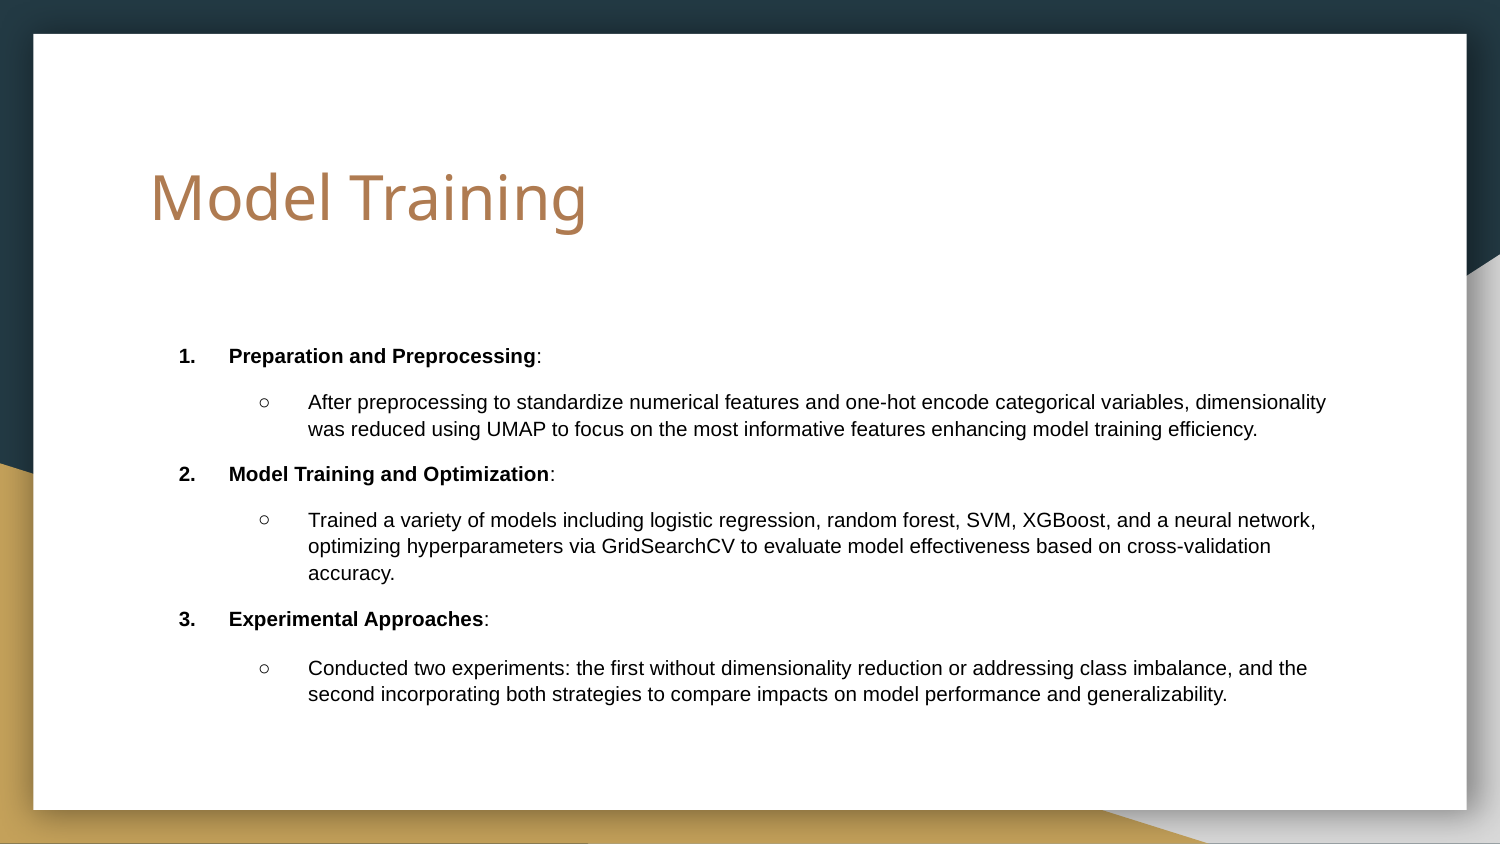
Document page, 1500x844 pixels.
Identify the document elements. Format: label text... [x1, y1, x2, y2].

title Model Training [134, 138, 1366, 296]
list Preparation and Preprocessing: After preprocessing to standardize numerical features and one-hot encode categorical variables, dimensionality was reduced using UMAP to focus on the most informative features enhancing model training efficiency. Model Training and Optimization: Trained a variety of models including logistic regression, random forest, SVM, XGBoost, and a neural network, optimizing hyperparameters via GridSearchCV to evaluate model effectiveness based on cross-validation accuracy. Experimental Approaches: Conducted two experiments: the first without dimensionality reduction or addressing class imbalance, and the second incorporating both strategies to compare impacts on model performance and generalizability. [134, 326, 1366, 729]
